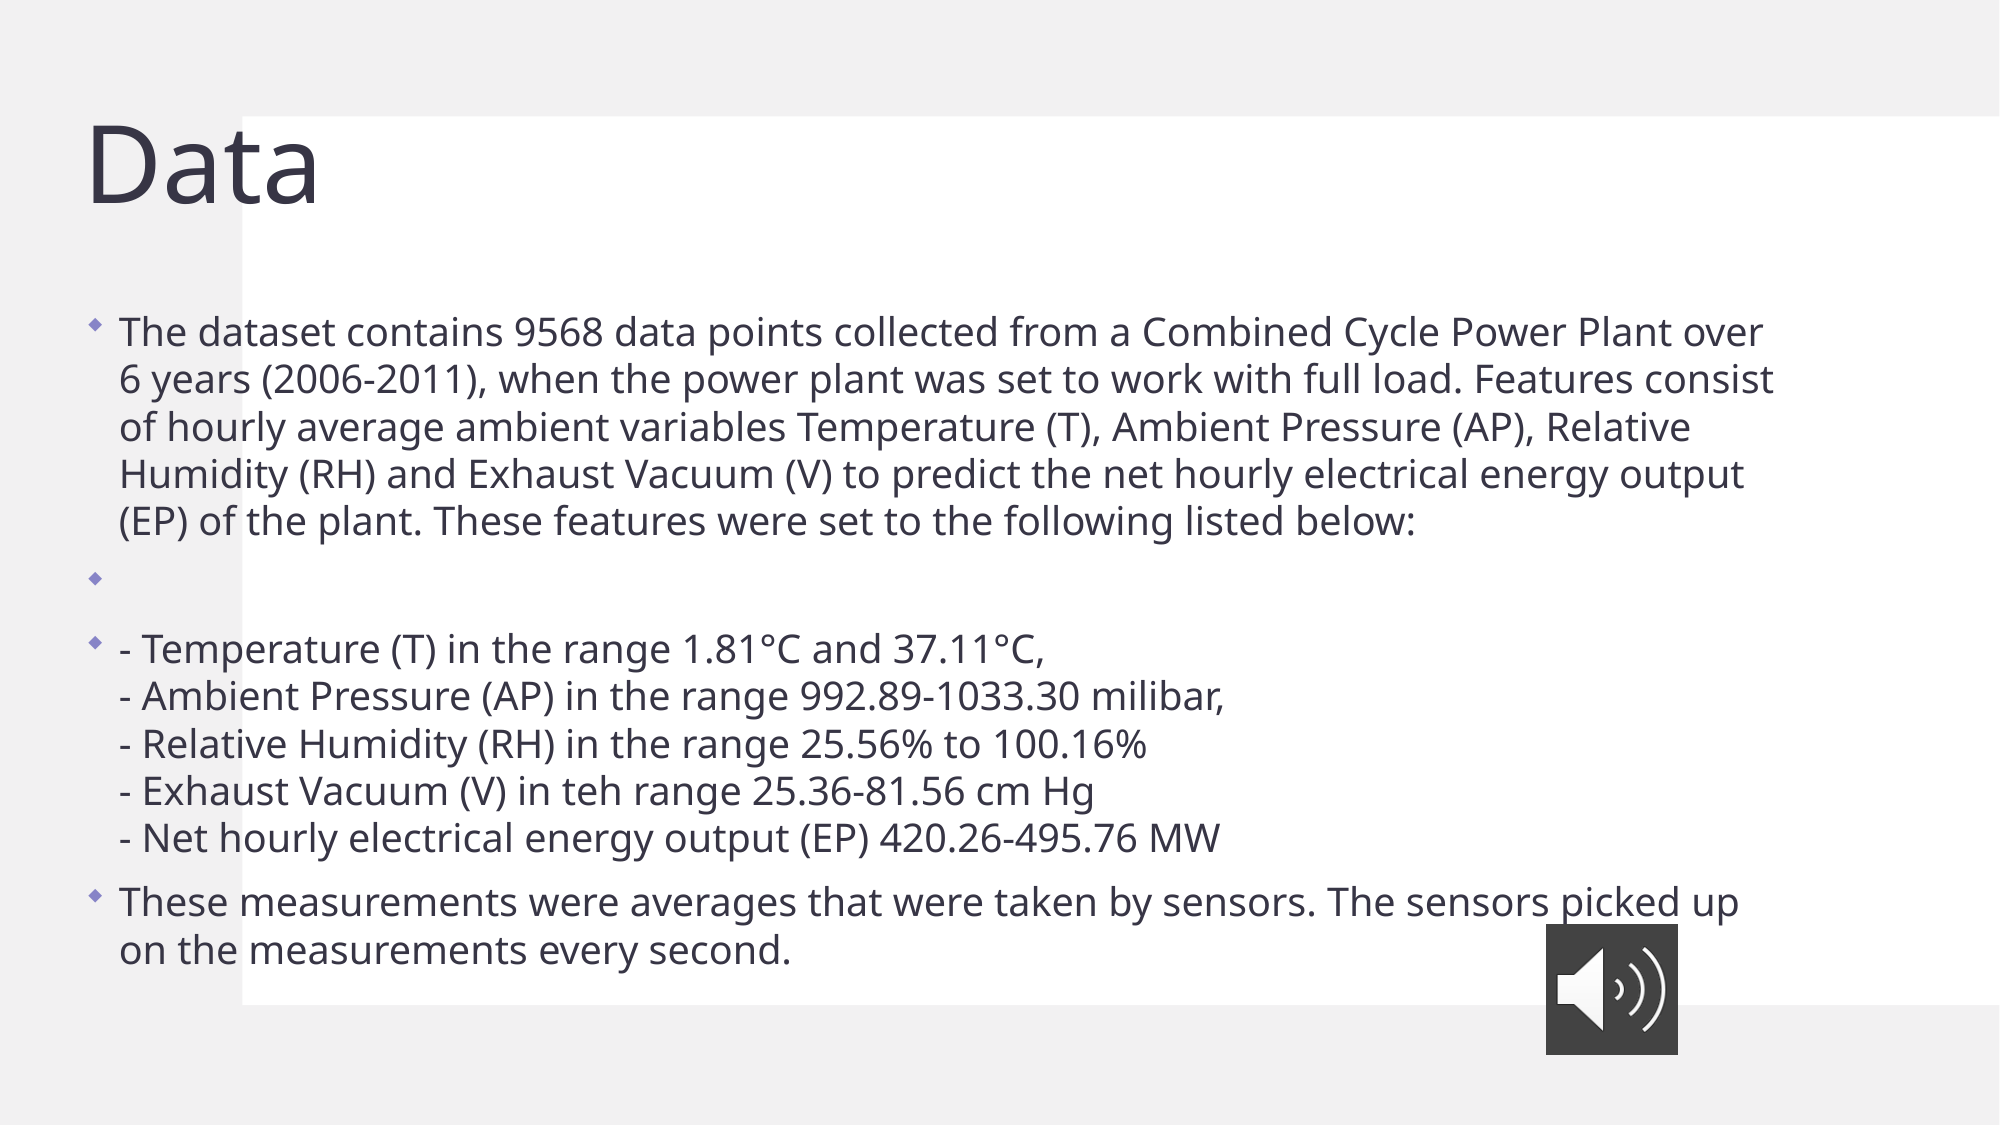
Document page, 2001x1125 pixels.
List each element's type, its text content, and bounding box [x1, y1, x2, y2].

list The dataset contains 9568 data points collected from a Combined Cycle Power Plant over 6 years (2006-2011), when the power plant was set to work with full load. Features consist of hourly average ambient variables Temperature (T), Ambient Pressure (AP), Relative Humidity (RH) and Exhaust Vacuum (V) to predict the net hourly electrical energy output (EP) of the plant. These features were set to the following listed below: - Temperature (T) in the range 1.81°C and 37.11°C, - Ambient Pressure (AP) in the range 992.89-1033.30 milibar, - Relative Humidity (RH) in the range 25.56% to 100.16% - Exhaust Vacuum (V) in teh range 25.36-81.56 cm Hg - Net hourly electrical energy output (EP) 420.26-495.76 MW These measurements were averages that were taken by sensors. The sensors picked up on the measurements every second. [68, 299, 1799, 990]
picture [1544, 922, 1679, 1057]
title Data [68, 59, 1799, 278]
